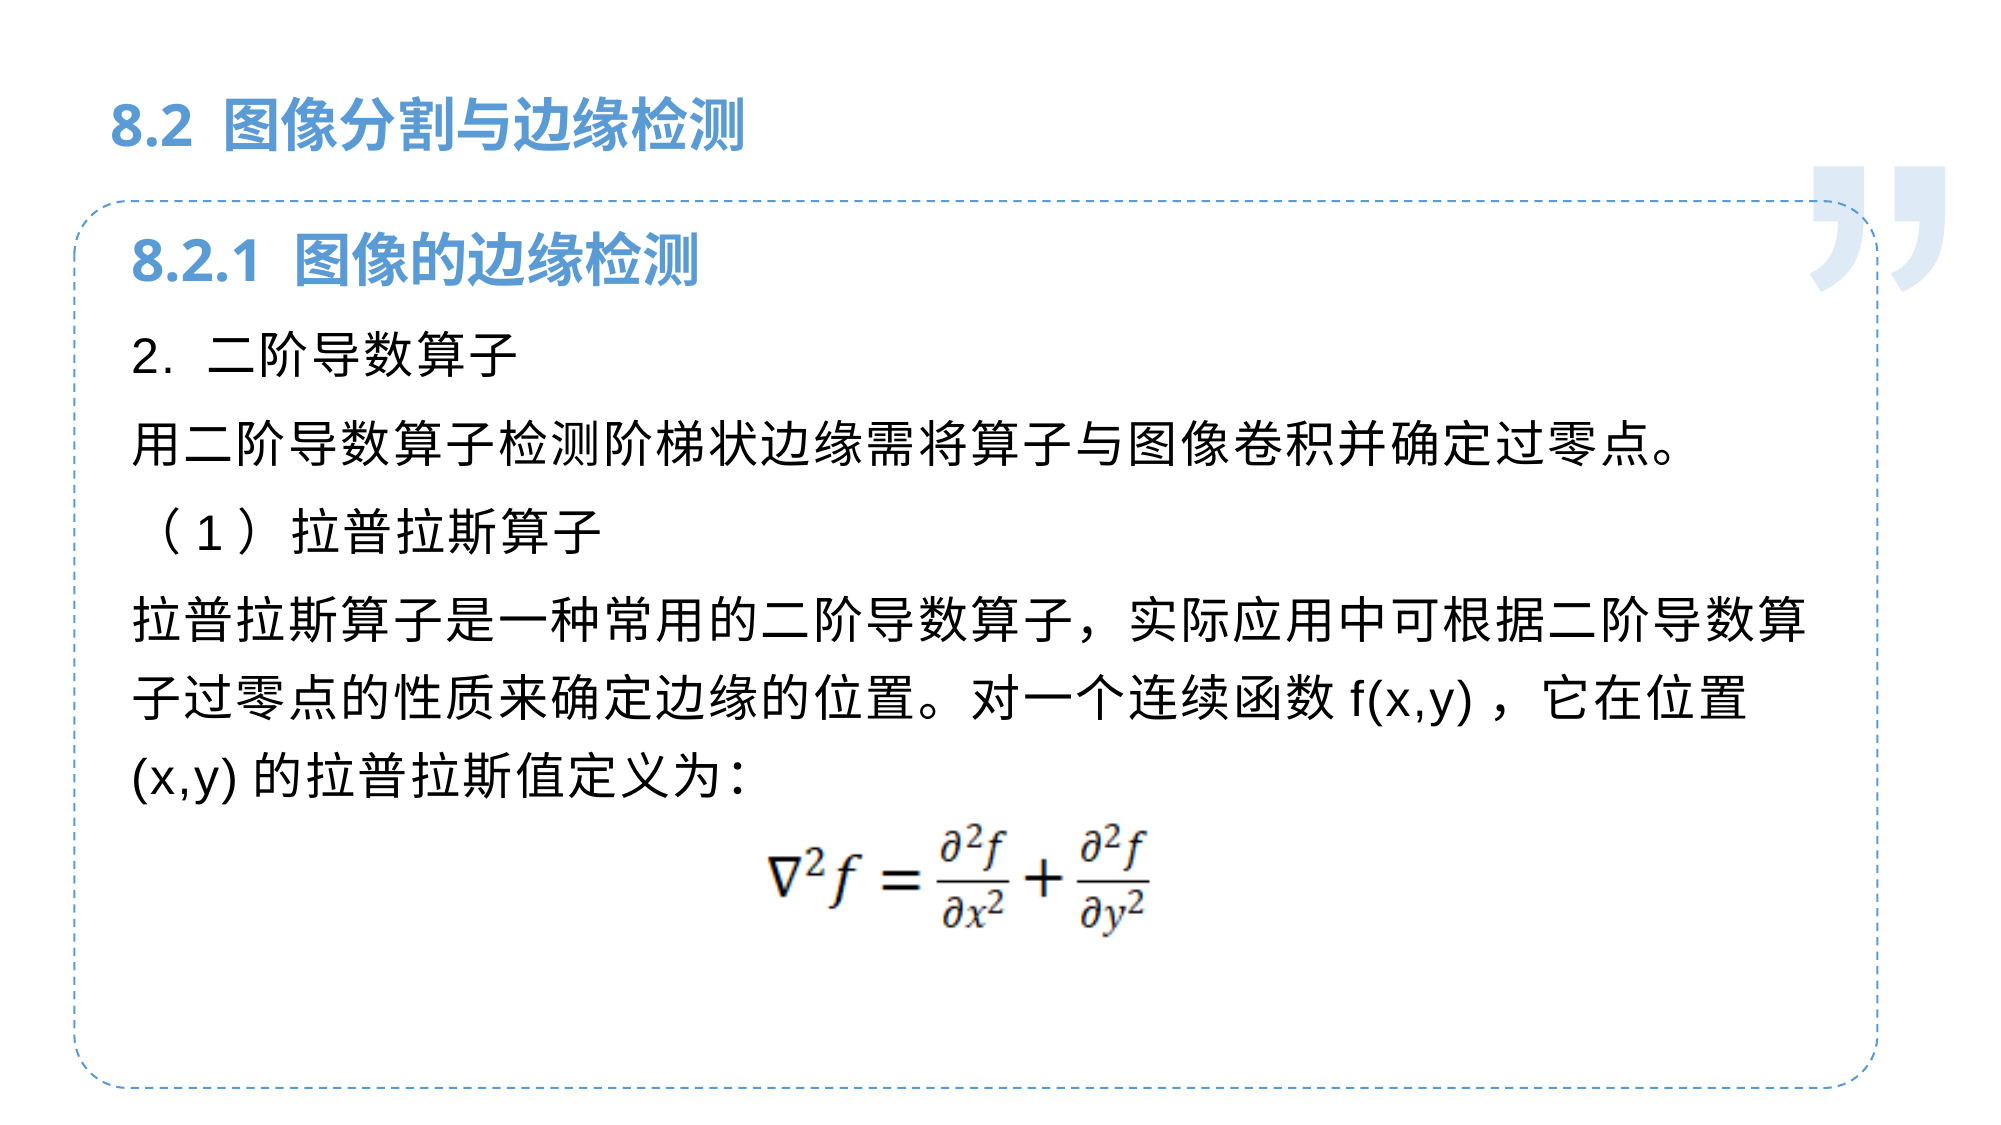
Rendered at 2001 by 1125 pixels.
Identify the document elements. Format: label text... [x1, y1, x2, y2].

text_box [1890, 166, 1946, 292]
text_box 8.2 图像分割与边缘检测 [99, 78, 905, 167]
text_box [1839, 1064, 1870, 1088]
picture [719, 808, 1232, 954]
text_box 8.2.1 图像的边缘检测 [120, 213, 926, 302]
text_box [73, 200, 1879, 1089]
text_box [1813, 166, 1865, 216]
